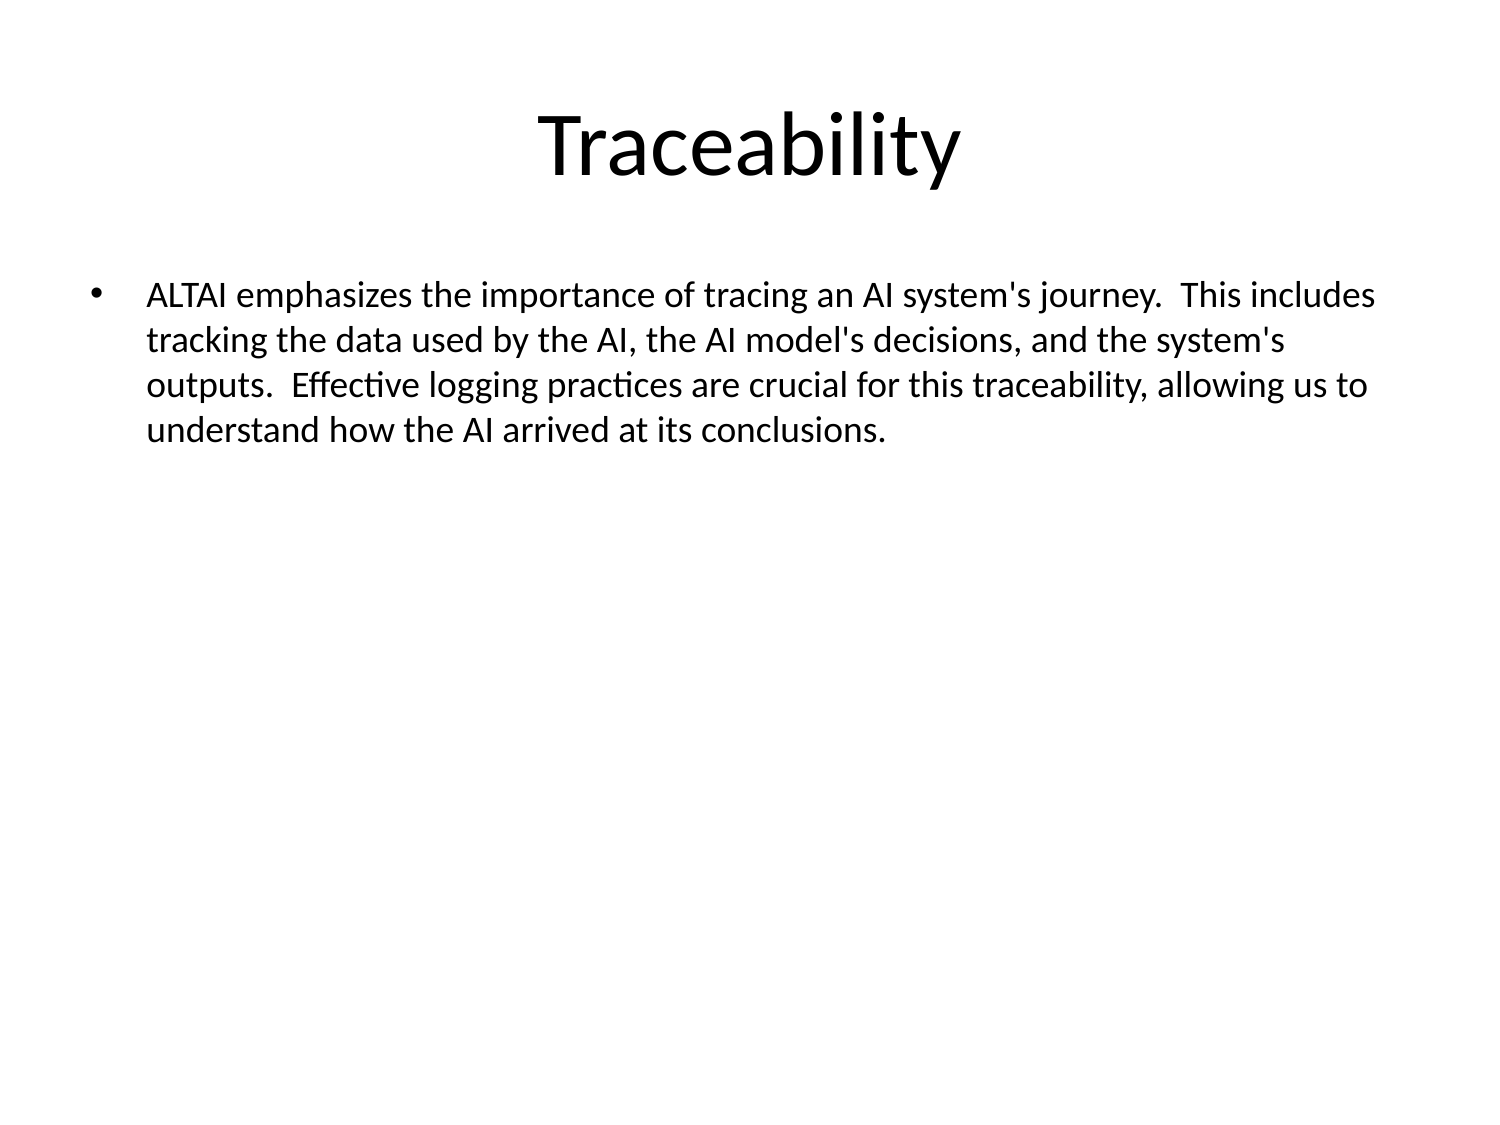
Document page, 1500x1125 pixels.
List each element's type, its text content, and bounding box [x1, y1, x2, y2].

title Traceability [75, 45, 1425, 233]
list ALTAI emphasizes the importance of tracing an AI system's journey. This includes tracking the data used by the AI, the AI model's decisions, and the system's outputs. Effective logging practices are crucial for this traceability, allowing us to understand how the AI arrived at its conclusions. [75, 262, 1425, 1005]
